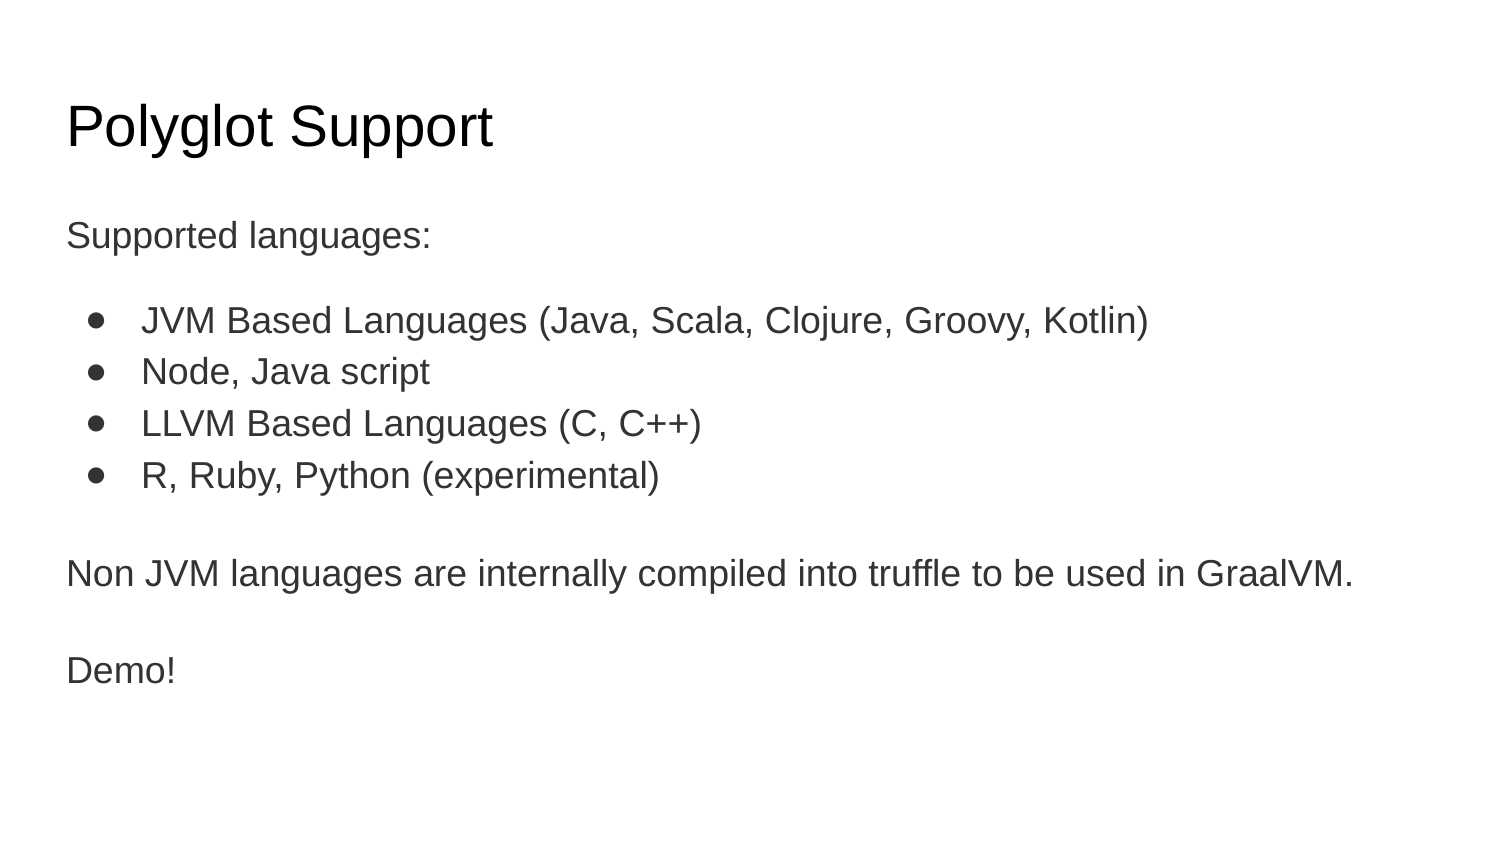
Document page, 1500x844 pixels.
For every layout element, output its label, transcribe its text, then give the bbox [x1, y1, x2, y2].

list Supported languages: JVM Based Languages (Java, Scala, Clojure, Groovy, Kotlin) Node, Java script LLVM Based Languages (C, C++) R, Ruby, Python (experimental) Non JVM languages are internally compiled into truffle to be used in GraalVM. Demo! [51, 189, 1449, 750]
title Polyglot Support [51, 72, 1449, 167]
